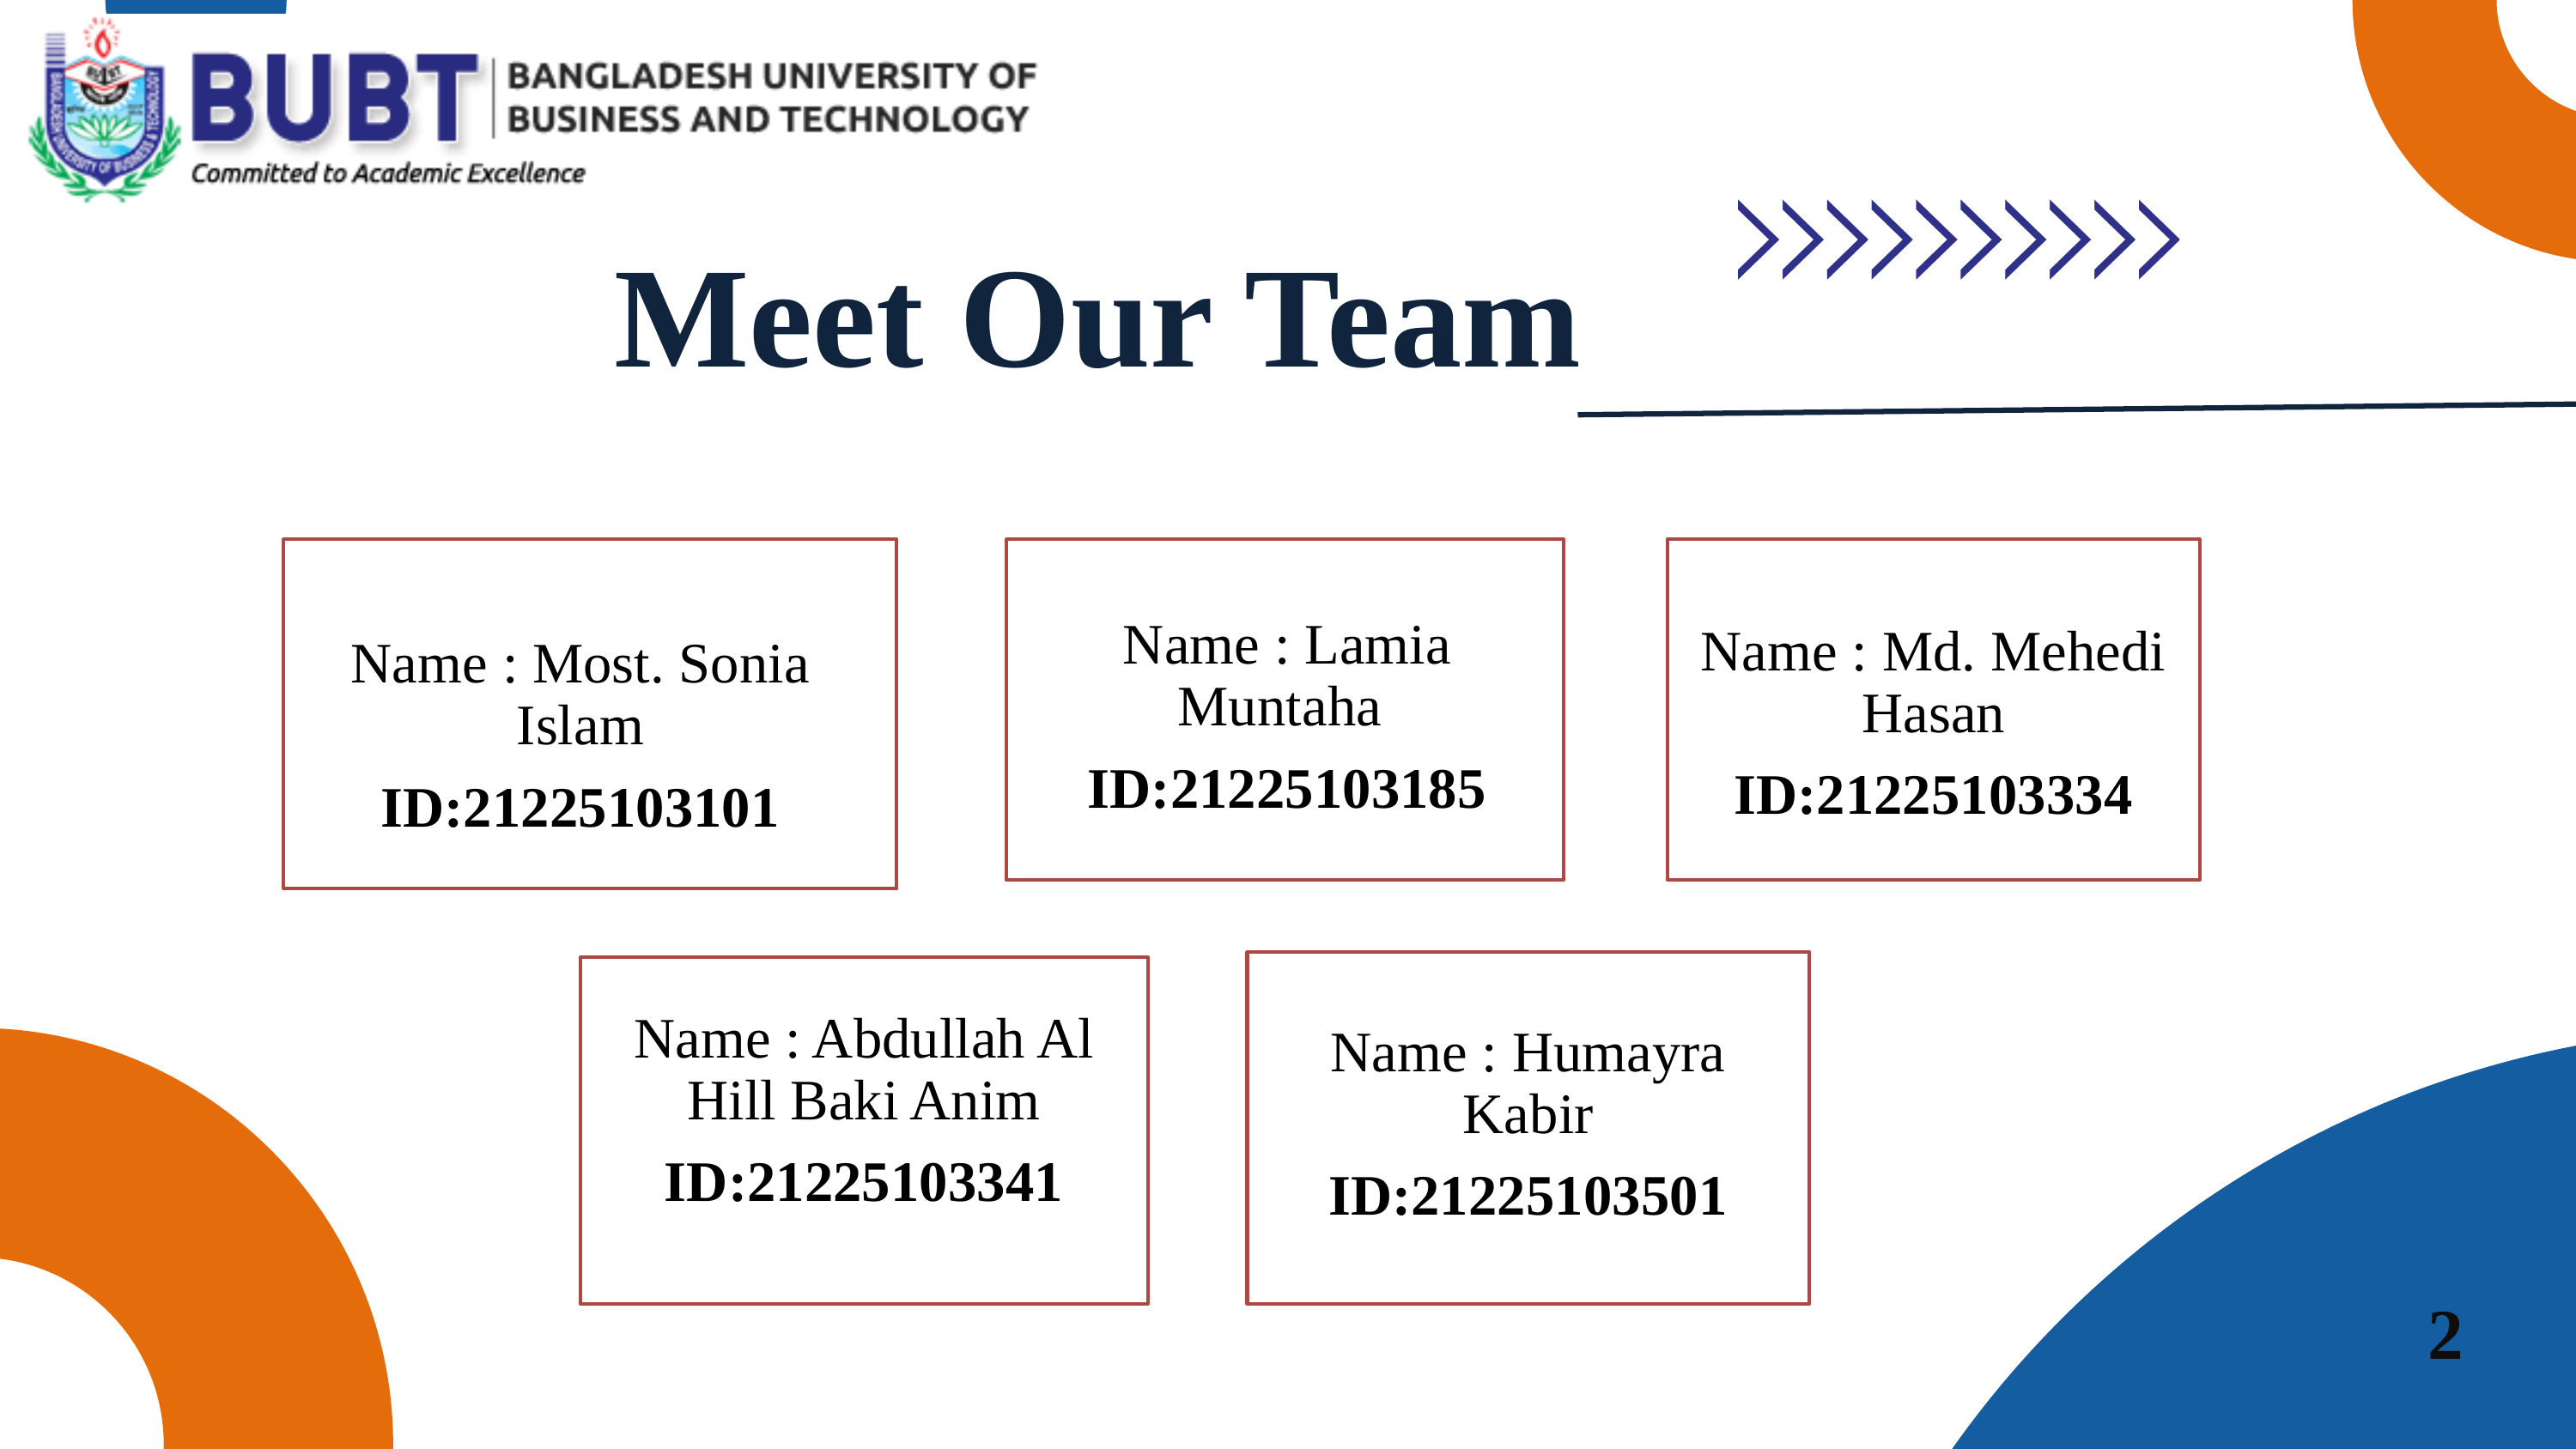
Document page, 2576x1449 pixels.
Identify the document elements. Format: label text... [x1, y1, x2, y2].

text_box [2352, 0, 2576, 263]
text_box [580, 951, 1149, 1353]
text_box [105, 0, 287, 12]
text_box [1667, 539, 2201, 903]
picture [17, 13, 1041, 208]
text_box Meet Our Team [614, 209, 1696, 396]
text_box [1738, 199, 2180, 280]
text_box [1771, 1028, 2576, 1449]
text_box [283, 539, 897, 953]
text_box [1247, 938, 1810, 1304]
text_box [1006, 539, 1566, 889]
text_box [0, 1028, 394, 1449]
